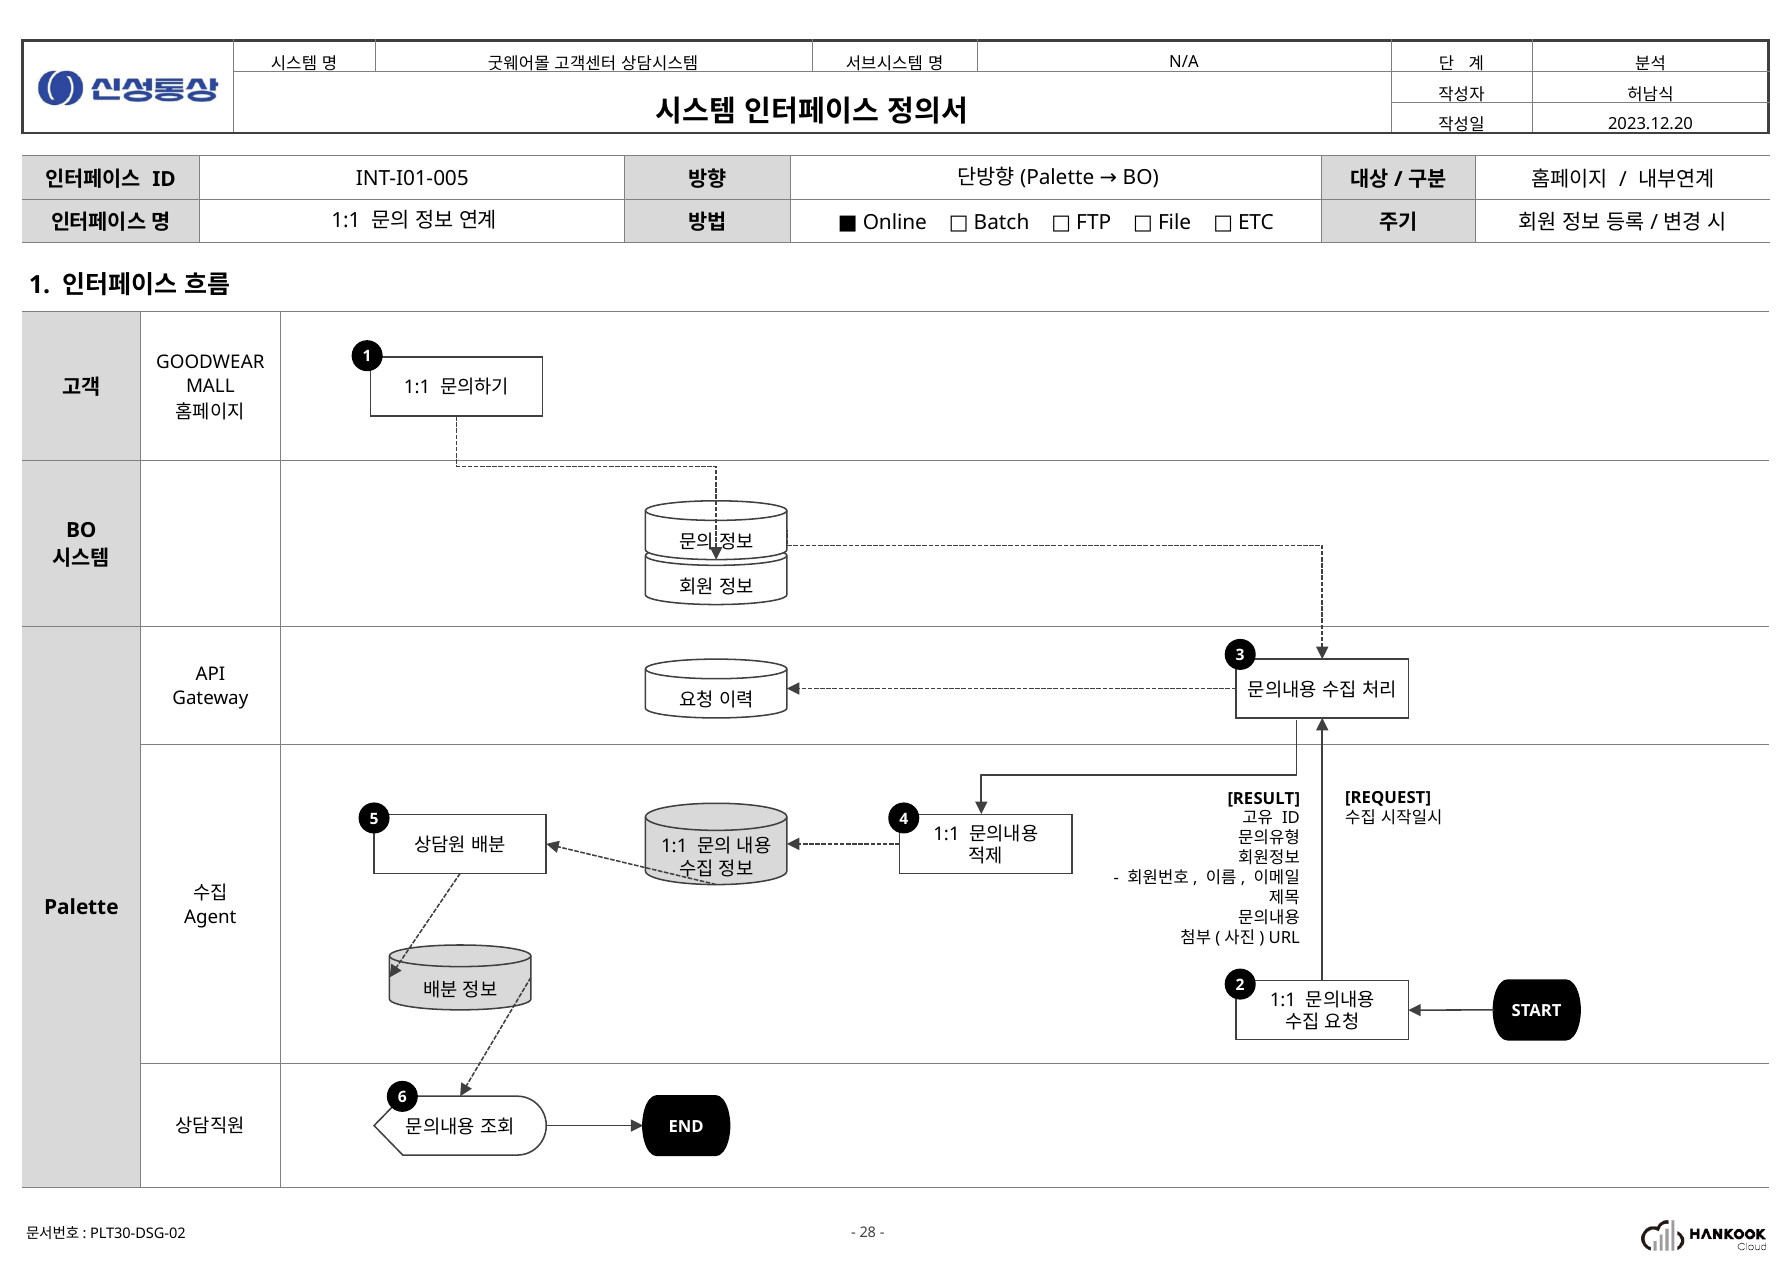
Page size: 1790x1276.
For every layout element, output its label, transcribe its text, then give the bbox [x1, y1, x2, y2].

picture [1641, 1220, 1766, 1251]
text_box 요청 이력 [645, 659, 787, 718]
text_box 1 [352, 340, 382, 371]
text_box 1. 인터페이스 흐름 [14, 261, 246, 307]
table_cell 방법 [625, 200, 790, 242]
text_box 6 [387, 1081, 418, 1112]
text_box [REQUEST] 수집 시작일시 [1330, 779, 1458, 835]
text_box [989, 326, 1120, 863]
text_box 2 [1225, 969, 1255, 999]
table_header 고객 [22, 312, 140, 460]
table_header 인터페이스 ID [22, 156, 199, 199]
table_cell 주기 [1322, 200, 1475, 242]
table_header INT-I01-005 [200, 156, 624, 199]
table_cell API Gateway [141, 627, 280, 744]
table_header GOODWEAR MALL 홈페이지 [141, 312, 280, 460]
text_box 1:1 문의내용 수집 요청 [1236, 980, 1409, 1040]
table_cell 수집 Agent [141, 745, 280, 1063]
table_cell ■ Online □ Batch □ FTP □ File □ ETC [791, 200, 1321, 242]
table_cell [1124, 627, 1769, 744]
text_box 상담원 배분 [374, 814, 547, 874]
text_box 문의 정보 [645, 500, 787, 560]
text_box 1:1 문의내용 적제 [899, 814, 1072, 874]
text_box [RESULT] 고유 ID 문의유형 회원정보 - 회원번호, 이름, 이메일 제목 문의내용 첨부(사진) URL [1089, 780, 1315, 955]
text_box END [643, 1096, 730, 1156]
table_cell [461, 745, 1769, 1063]
table_header 방향 [625, 156, 790, 199]
table_header 대상/구분 [1322, 156, 1475, 199]
text_box [1124, 720, 1297, 776]
table_header [281, 312, 1769, 460]
table_cell 1:1 문의 정보 연계 [200, 200, 624, 242]
text_box START [1493, 980, 1580, 1040]
table_cell [281, 627, 984, 744]
text_box 배분 정보 [389, 945, 531, 1010]
table_cell Palette [22, 627, 140, 1187]
picture [36, 69, 219, 106]
table_cell [141, 461, 280, 626]
text_box [975, 774, 984, 815]
table_cell BO 시스템 [22, 461, 140, 626]
table_header 단방향(Palette → BO) [791, 156, 1321, 199]
text_box 1:1 문의하기 [370, 356, 543, 416]
table_cell 상담직원 [141, 1064, 280, 1187]
text_box 회원 정보 [645, 553, 787, 605]
text_box 1:1 문의 내용 수집 정보 [645, 803, 787, 885]
table_cell [281, 1064, 1769, 1187]
text_box 4 [889, 803, 919, 833]
text_box 5 [359, 803, 389, 833]
table_cell [281, 461, 984, 626]
table_cell 회원 정보 등록/변경 시 [1476, 200, 1770, 242]
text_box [456, 415, 646, 531]
table_header 홈페이지 / 내부연계 [1476, 156, 1770, 199]
table_cell 인터페이스 명 [22, 200, 199, 242]
table_cell [281, 745, 984, 1063]
text_box 문의내용 조회 [374, 1096, 547, 1156]
table_cell [1124, 461, 1769, 626]
text_box 문의내용 수집 처리 [1236, 659, 1409, 718]
text_box 3 [1225, 639, 1255, 670]
